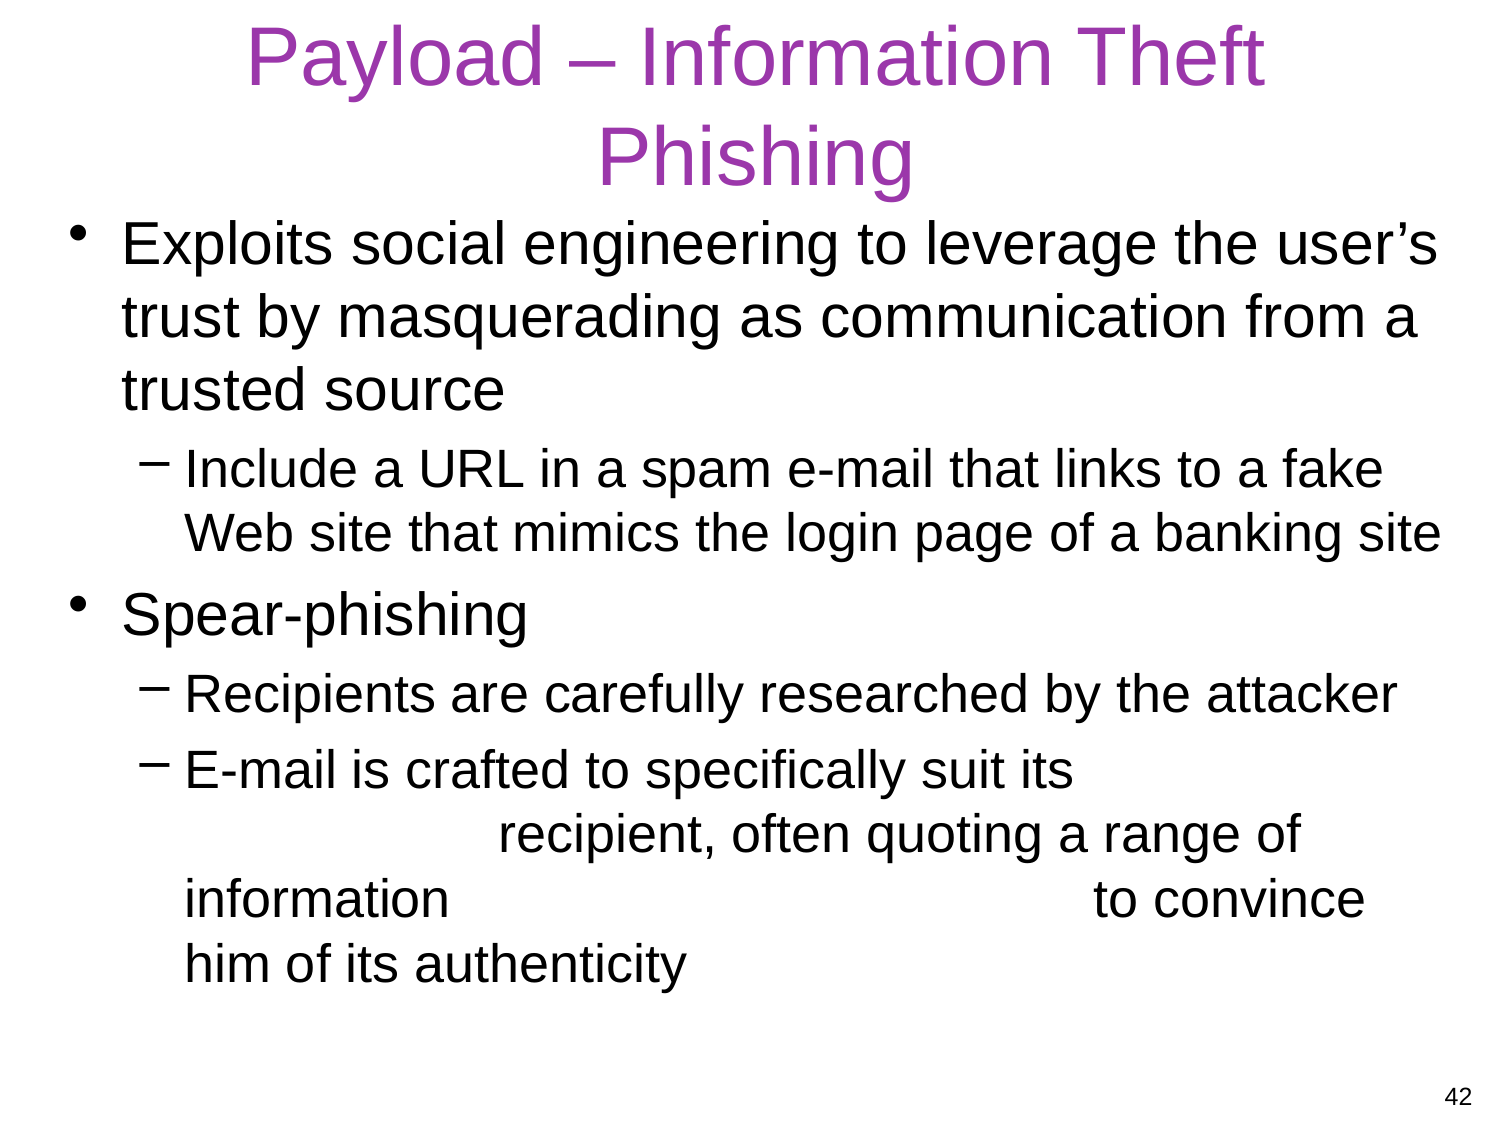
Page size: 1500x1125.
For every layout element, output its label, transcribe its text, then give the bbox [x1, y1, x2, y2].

slide_number 42 [1137, 1073, 1488, 1114]
title Payload – Information Theft Phishing [52, 30, 1459, 174]
list Exploits social engineering to leverage the user’s trust by masquerading as communication from a trusted source Include a URL in a spam e-mail that links to a fake Web site that mimics the login page of a banking site Spear-phishing Recipients are carefully researched by the attacker E-mail is crafted to specifically suit its recipient, often quoting a range of information to convince him of its authenticity [52, 196, 1459, 1059]
